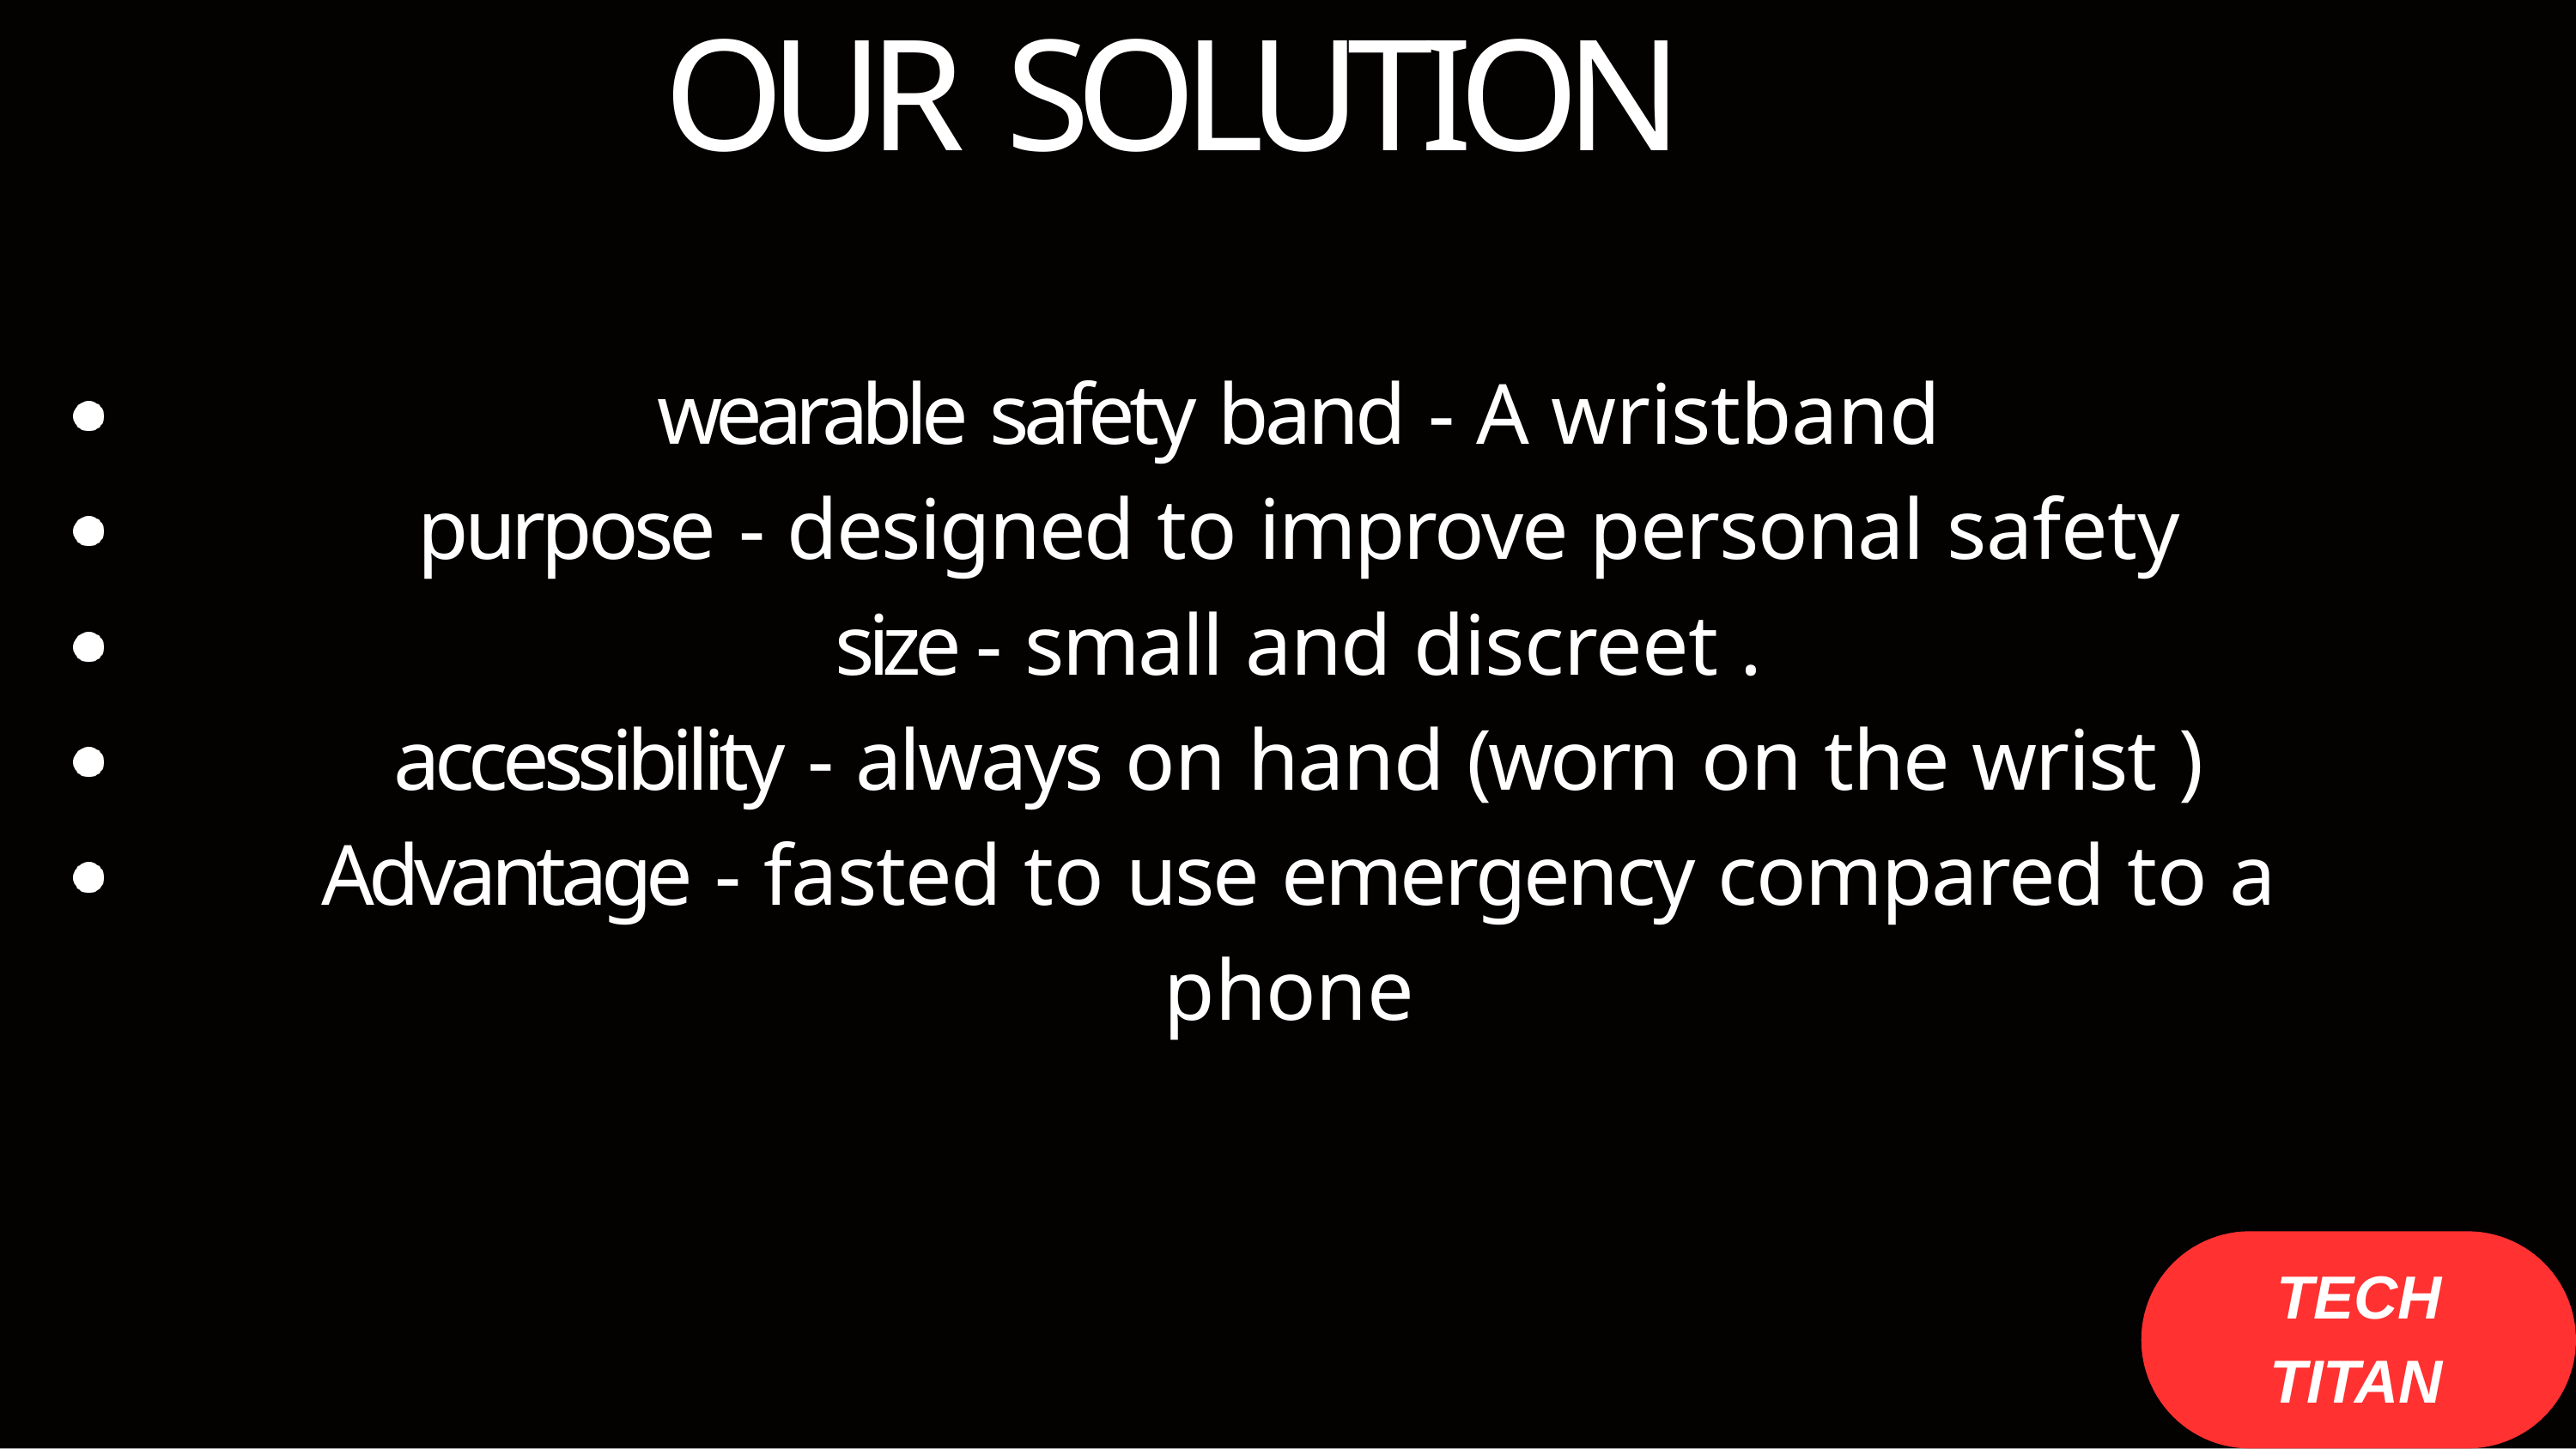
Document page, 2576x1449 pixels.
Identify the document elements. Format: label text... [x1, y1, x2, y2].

list wearable safety band - A wristband purpose - designed to improve personal safety size - small and discreet . accessibility - always on hand (worn on the wrist ) Advantage - fasted to use emergency compared to a phone [0, 255, 2349, 1189]
picture [73, 862, 104, 893]
picture [73, 631, 104, 662]
picture [73, 747, 104, 777]
picture [73, 400, 104, 431]
text_box TECH TITAN [2268, 1246, 2450, 1416]
text_box [2141, 1231, 2576, 1449]
picture [73, 516, 104, 547]
title OUR SOLUTION [366, 0, 2210, 239]
